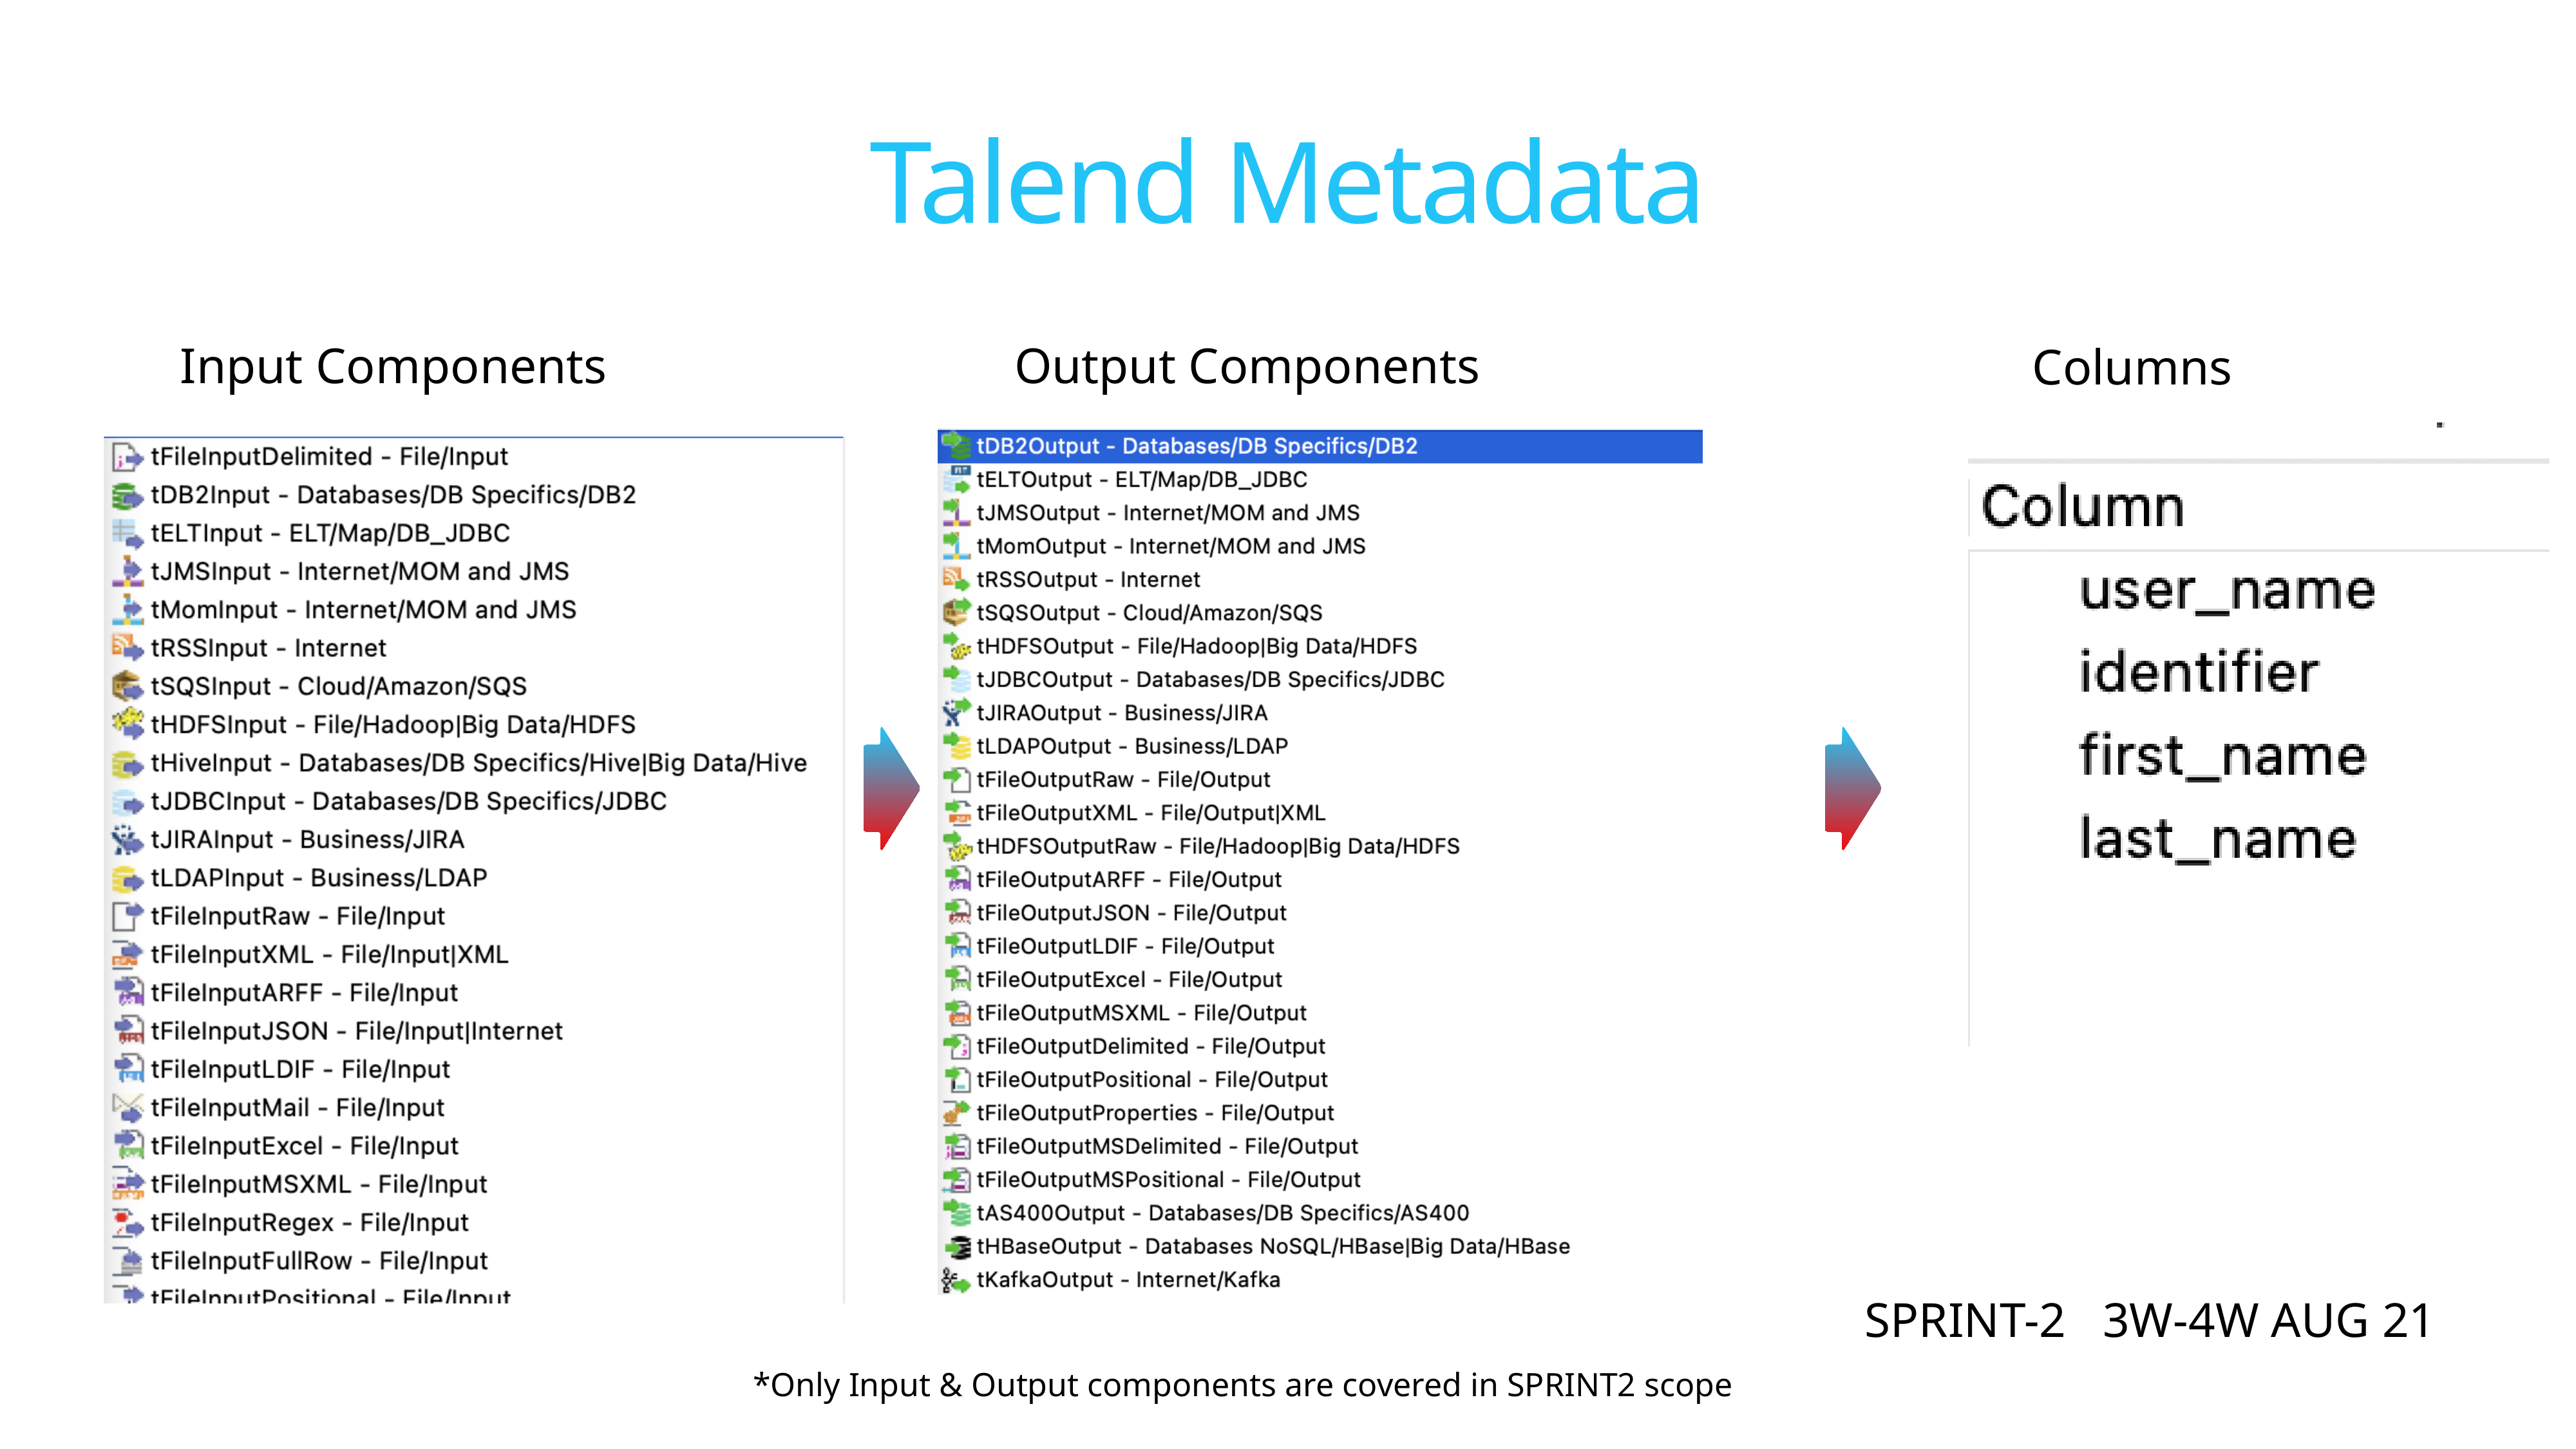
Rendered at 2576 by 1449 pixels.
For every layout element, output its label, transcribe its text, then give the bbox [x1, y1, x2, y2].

text_box *Only Input & Output components are covered in SPRINT2 scope [747, 1358, 1747, 1408]
text_box Output Components [1009, 330, 1486, 399]
picture [104, 436, 846, 1303]
text_box Columns [2027, 330, 2239, 400]
text_box Input Components [175, 330, 613, 399]
picture [1967, 422, 2550, 1046]
text_box [1824, 726, 1882, 850]
title Talend Metadata [133, 85, 2443, 251]
picture [938, 428, 1703, 1296]
text_box [863, 726, 920, 850]
text_box SPRINT-2 3W-4W AUG 21 [134, 1284, 2442, 1358]
